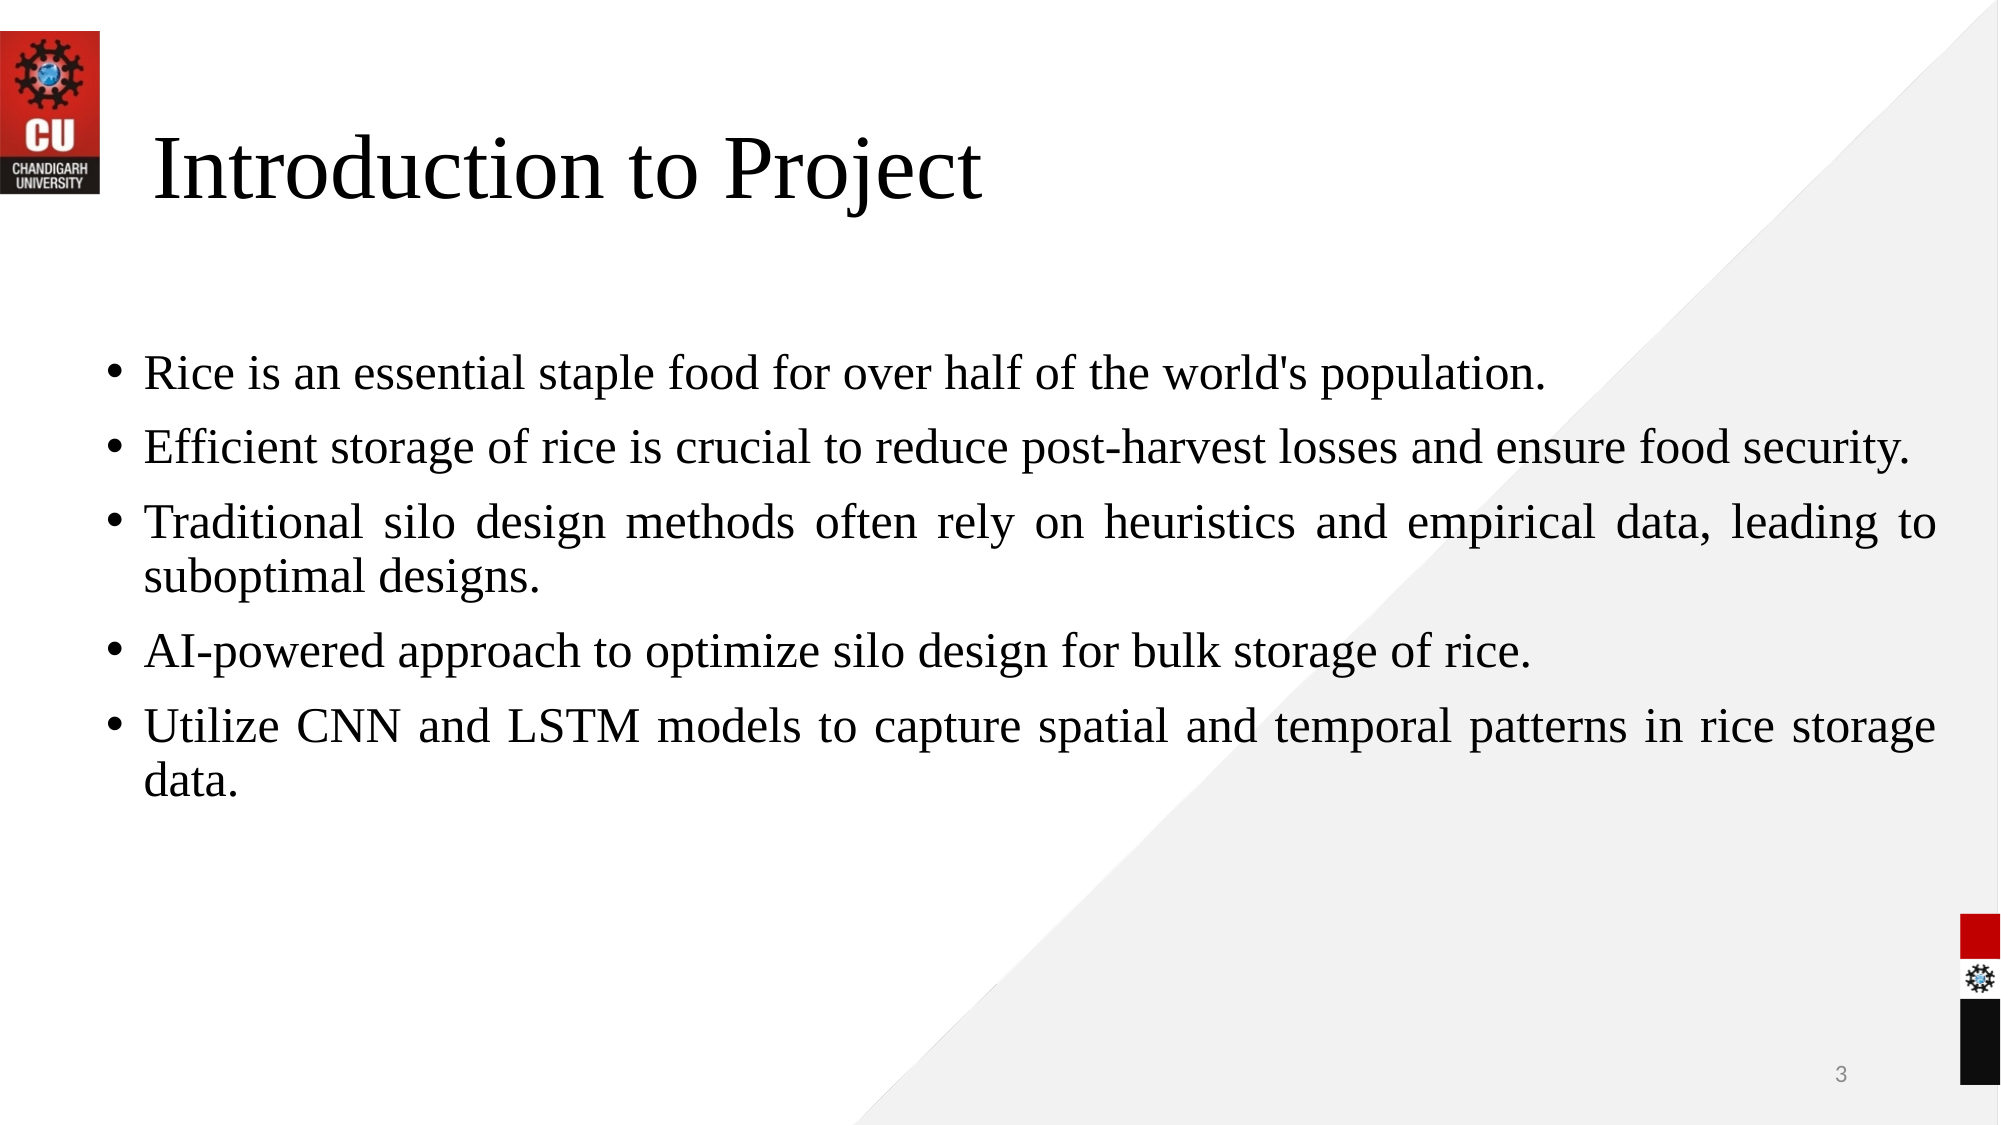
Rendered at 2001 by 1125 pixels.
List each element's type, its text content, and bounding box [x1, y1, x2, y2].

slide_number 3 [1412, 1042, 1863, 1103]
list Rice is an essential staple food for over half of the world's population. Efficient storage of rice is crucial to reduce post-harvest losses and ensure food security. Traditional silo design methods often rely on heuristics and empirical data, leading to suboptimal designs. AI-powered approach to optimize silo design for bulk storage of rice. Utilize CNN and LSTM models to capture spatial and temporal patterns in rice storage data. [90, 257, 1954, 972]
title Introduction to Project [137, 59, 1863, 257]
picture [0, 0, 2001, 1125]
